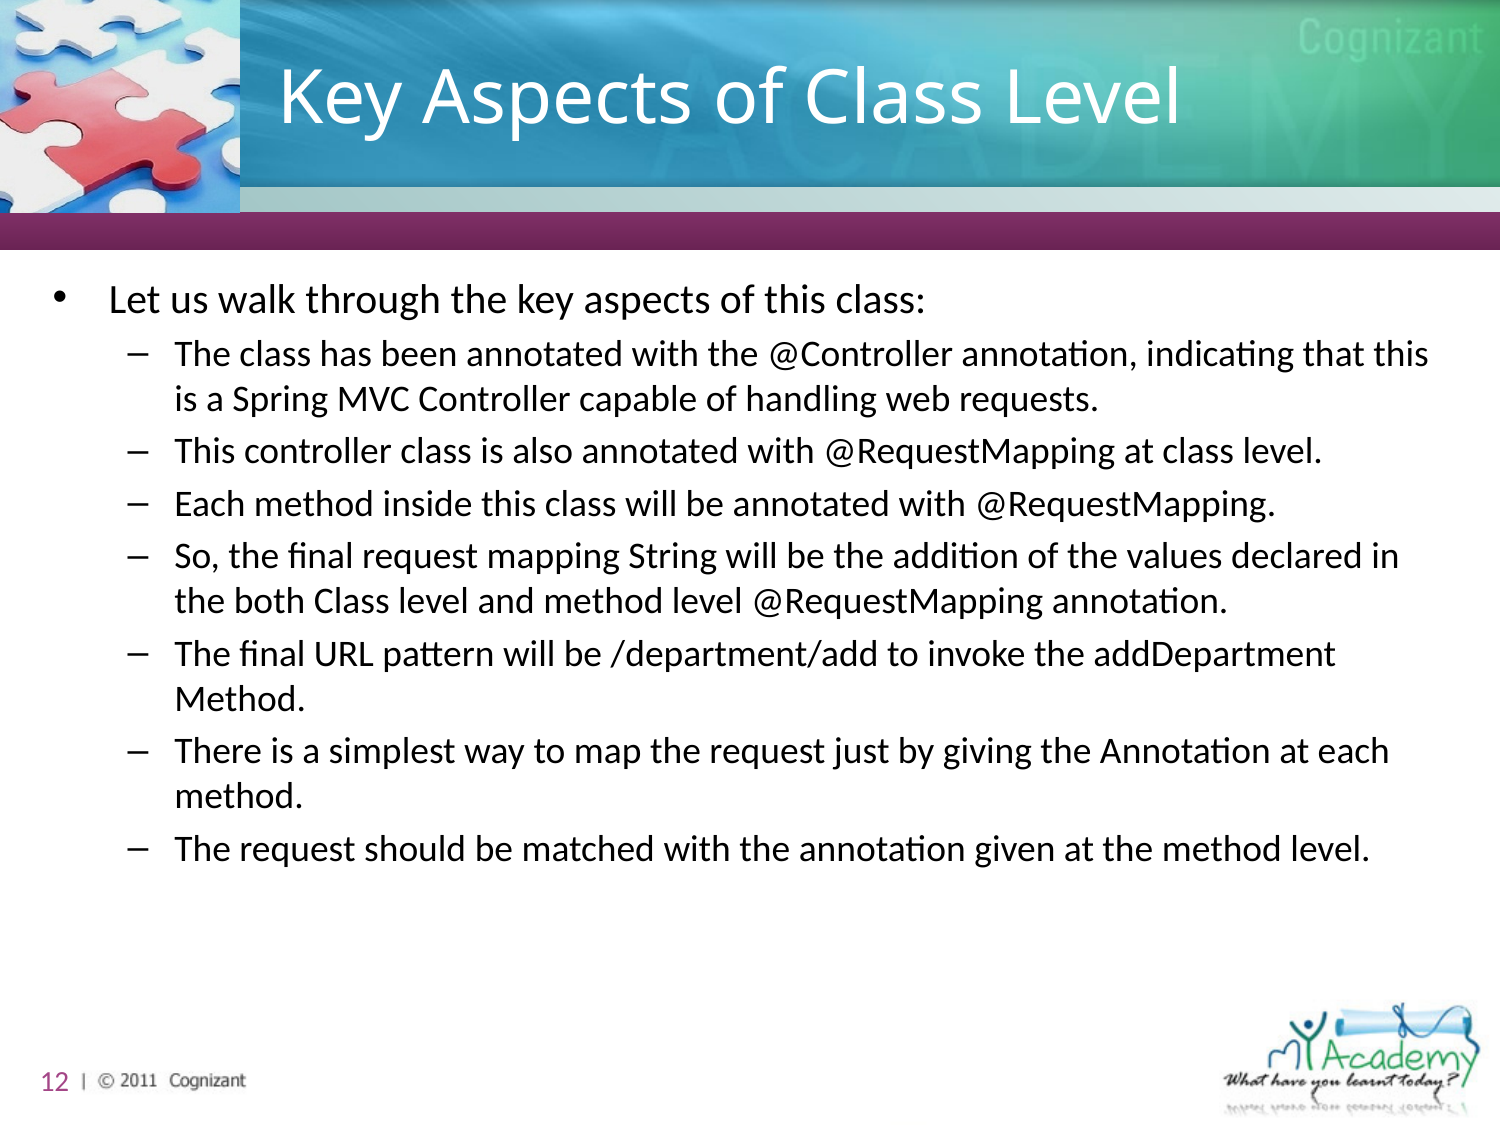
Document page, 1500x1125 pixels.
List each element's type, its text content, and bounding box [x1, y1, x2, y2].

list Let us walk through the key aspects of this class: The class has been annotated with the @Controller annotation, indicating that this is a Spring MVC Controller capable of handling web requests. This controller class is also annotated with @RequestMapping at class level. Each method inside this class will be annotated with @RequestMapping. So, the final request mapping String will be the addition of the values declared in the both Class level and method level @RequestMapping annotation. The final URL pattern will be /department/add to invoke the addDepartment Method. There is a simplest way to map the request just by giving the Annotation at each method. The request should be matched with the annotation given at the method level. [37, 263, 1463, 1076]
slide_number 12 [24, 1054, 100, 1100]
picture [0, 250, 1500, 1125]
picture [0, 0, 262, 213]
title Key Aspects of Class Level [262, 0, 1500, 188]
